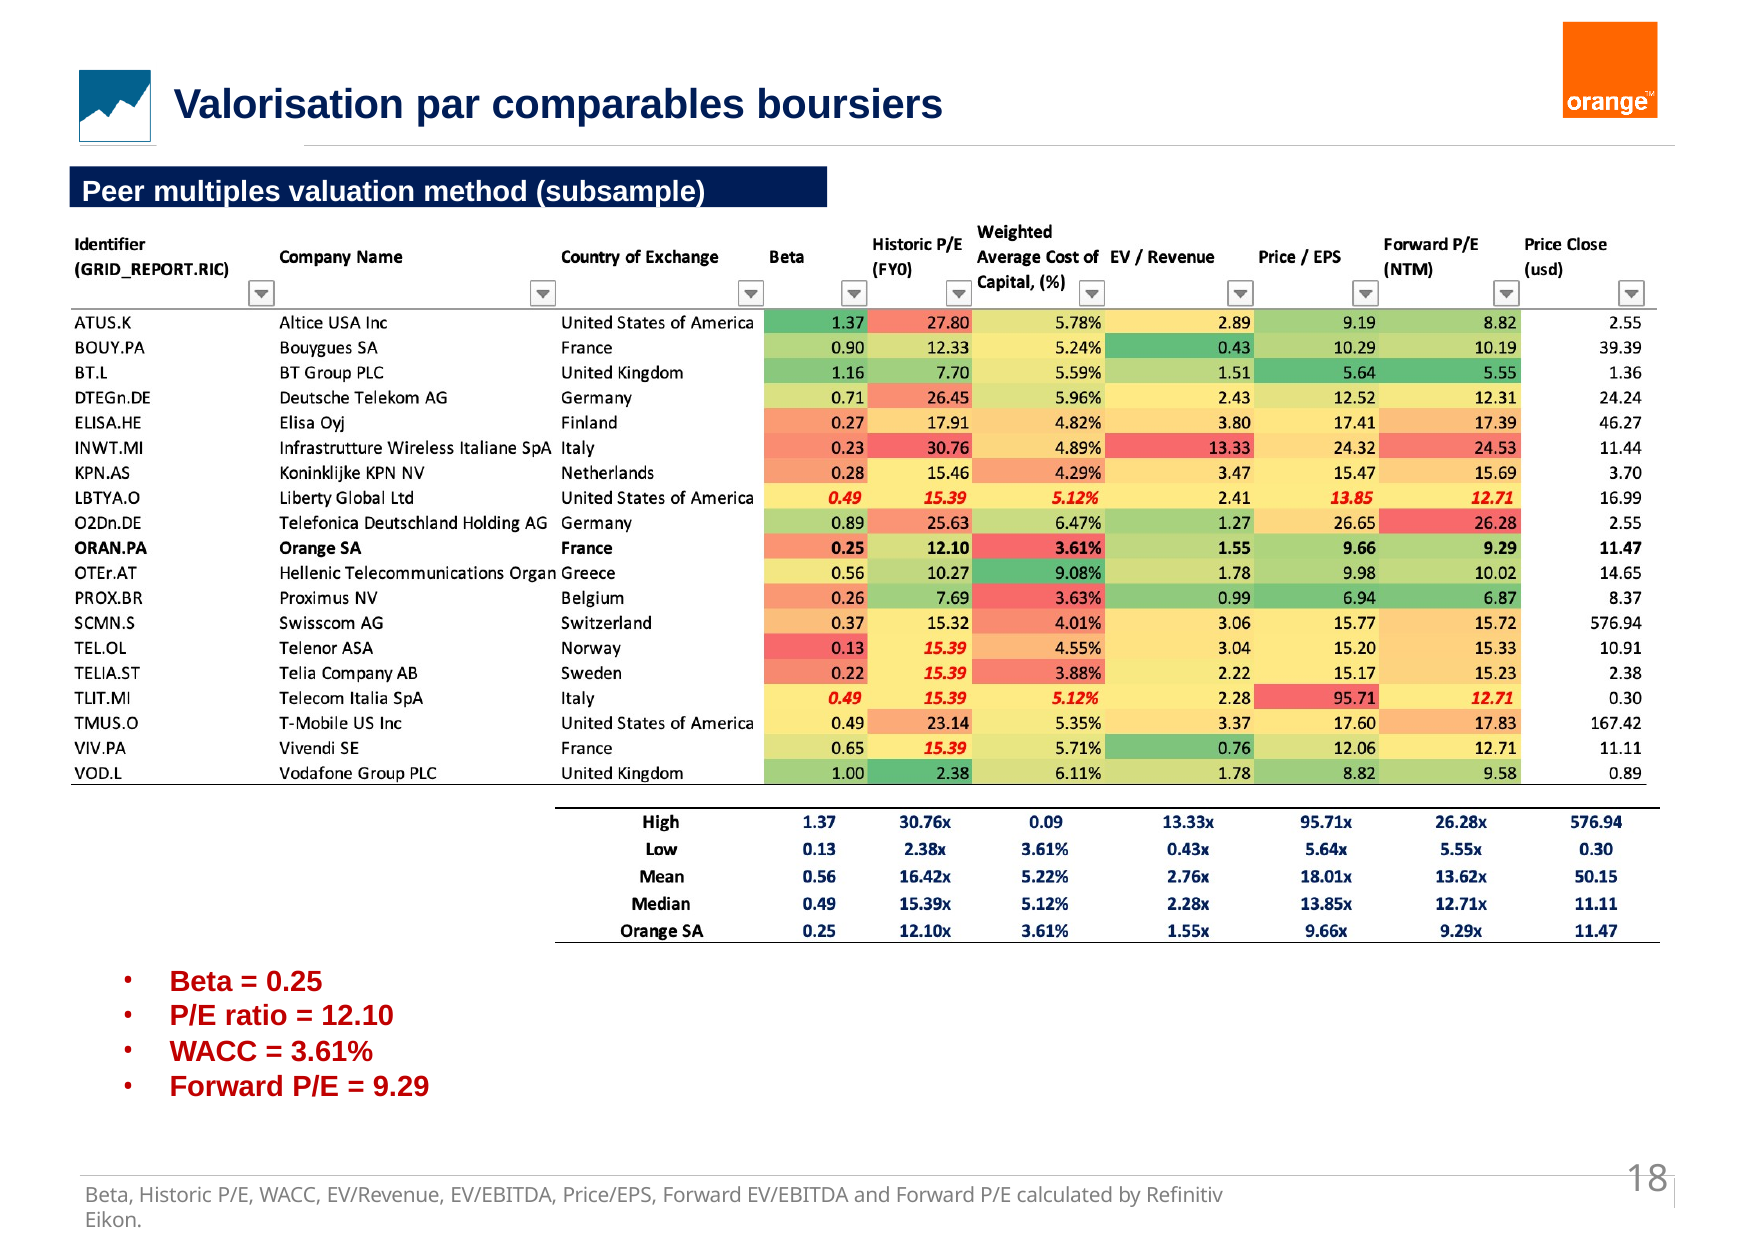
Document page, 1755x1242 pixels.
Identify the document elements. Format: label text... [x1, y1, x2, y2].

text_box Peer multiples valuation method (subsample) [69, 166, 171, 208]
picture [70, 224, 1657, 786]
picture [79, 62, 304, 146]
picture [1501, 0, 1716, 142]
text_box 18 [1623, 1151, 1670, 1199]
picture [554, 807, 1660, 943]
title Valorisation par comparables boursiers [171, 75, 945, 223]
text_box Beta, Historic P/E, WACC, EV/Revenue, EV/EBITDA, Price/EPS, Forward EV/EBITDA and Forward P/E calculated by Refinitiv Eikon. [83, 1180, 1236, 1233]
text_box Beta = 0.25 P/E ratio = 12.10 WACC = 3.61% Forward P/E = 9.29 [120, 960, 432, 1103]
